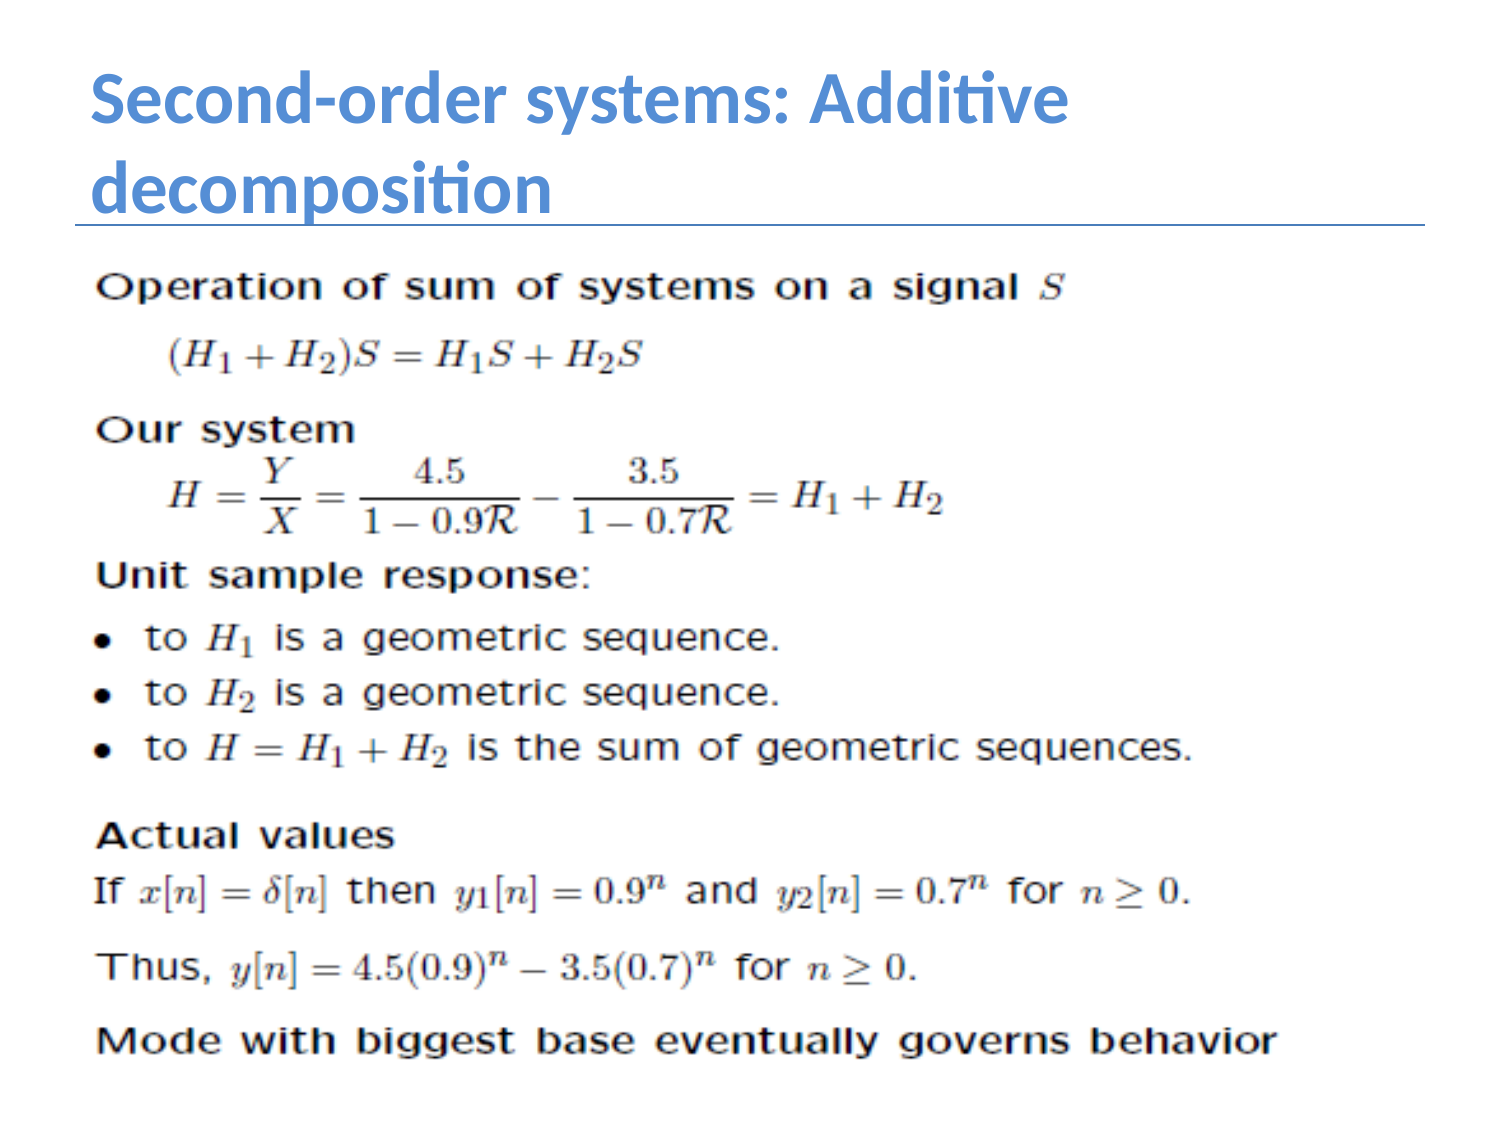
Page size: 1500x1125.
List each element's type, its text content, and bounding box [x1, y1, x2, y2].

picture [74, 262, 1313, 1088]
title Second-order systems: Additive decomposition [75, 45, 1425, 224]
